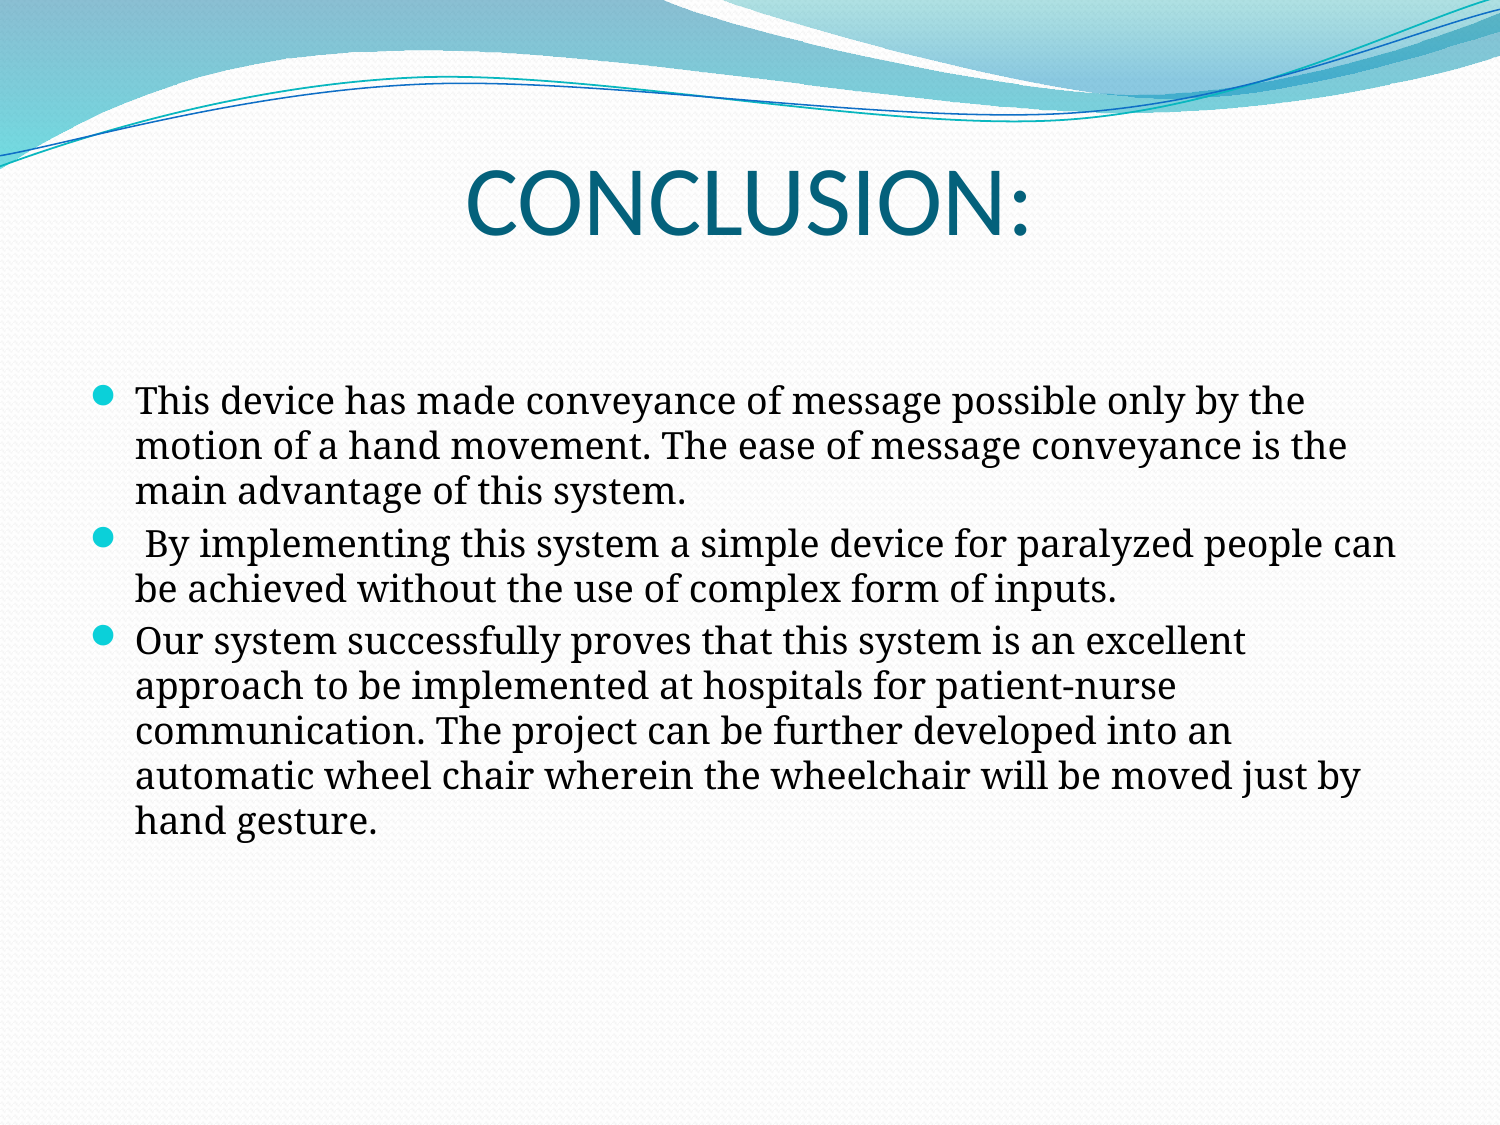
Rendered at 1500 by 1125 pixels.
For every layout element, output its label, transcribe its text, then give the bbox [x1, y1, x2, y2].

list This device has made conveyance of message possible only by the motion of a hand movement. The ease of message conveyance is the main advantage of this system. By implementing this system a simple device for paralyzed people can be achieved without the use of complex form of inputs. Our system successfully proves that this system is an excellent approach to be implemented at hospitals for patient-nurse communication. The project can be further developed into an automatic wheel chair wherein the wheelchair will be moved just by hand gesture. [75, 317, 1425, 1038]
title CONCLUSION: [75, 115, 1425, 256]
